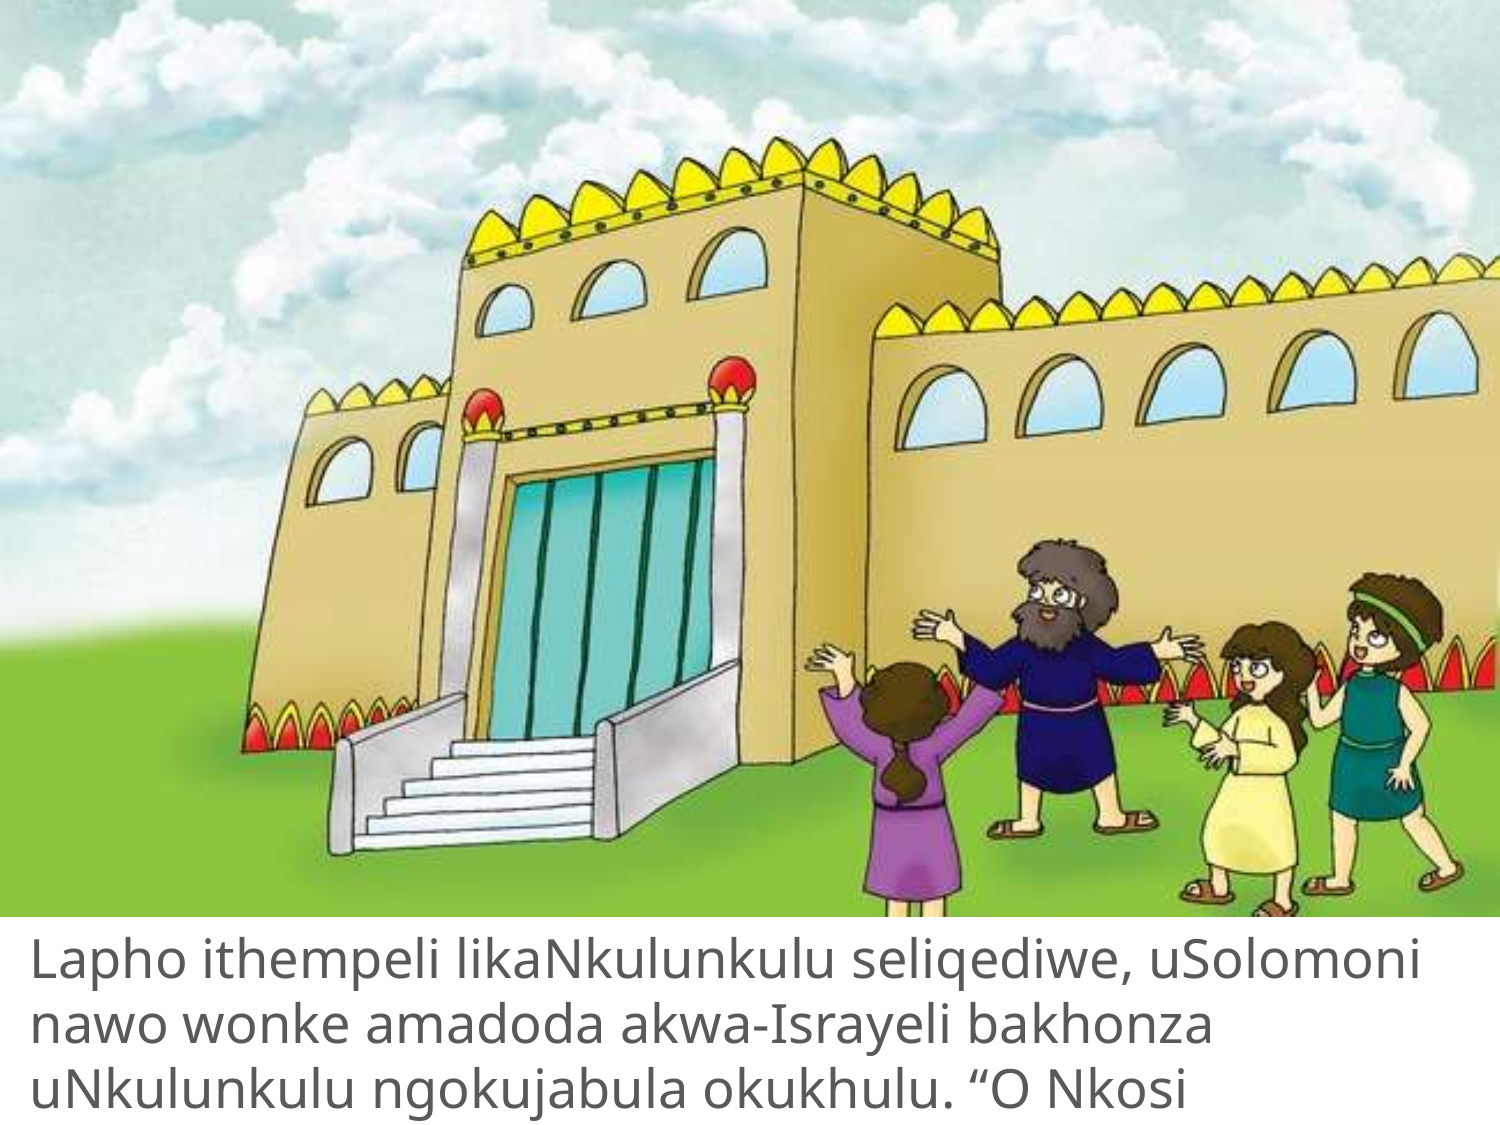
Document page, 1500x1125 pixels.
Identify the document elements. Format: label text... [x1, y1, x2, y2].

text_box Lapho ithempeli likaNkulunkulu seliqediwe, uSolomoni nawo wonke amadoda akwa-Israyeli bakhonza uNkulunkulu ngokujabula okukhulu. “O Nkosi Nkulunkulu! Woza ube yinkosi yethu lapha. [14, 925, 1486, 1125]
picture [0, 0, 1500, 918]
